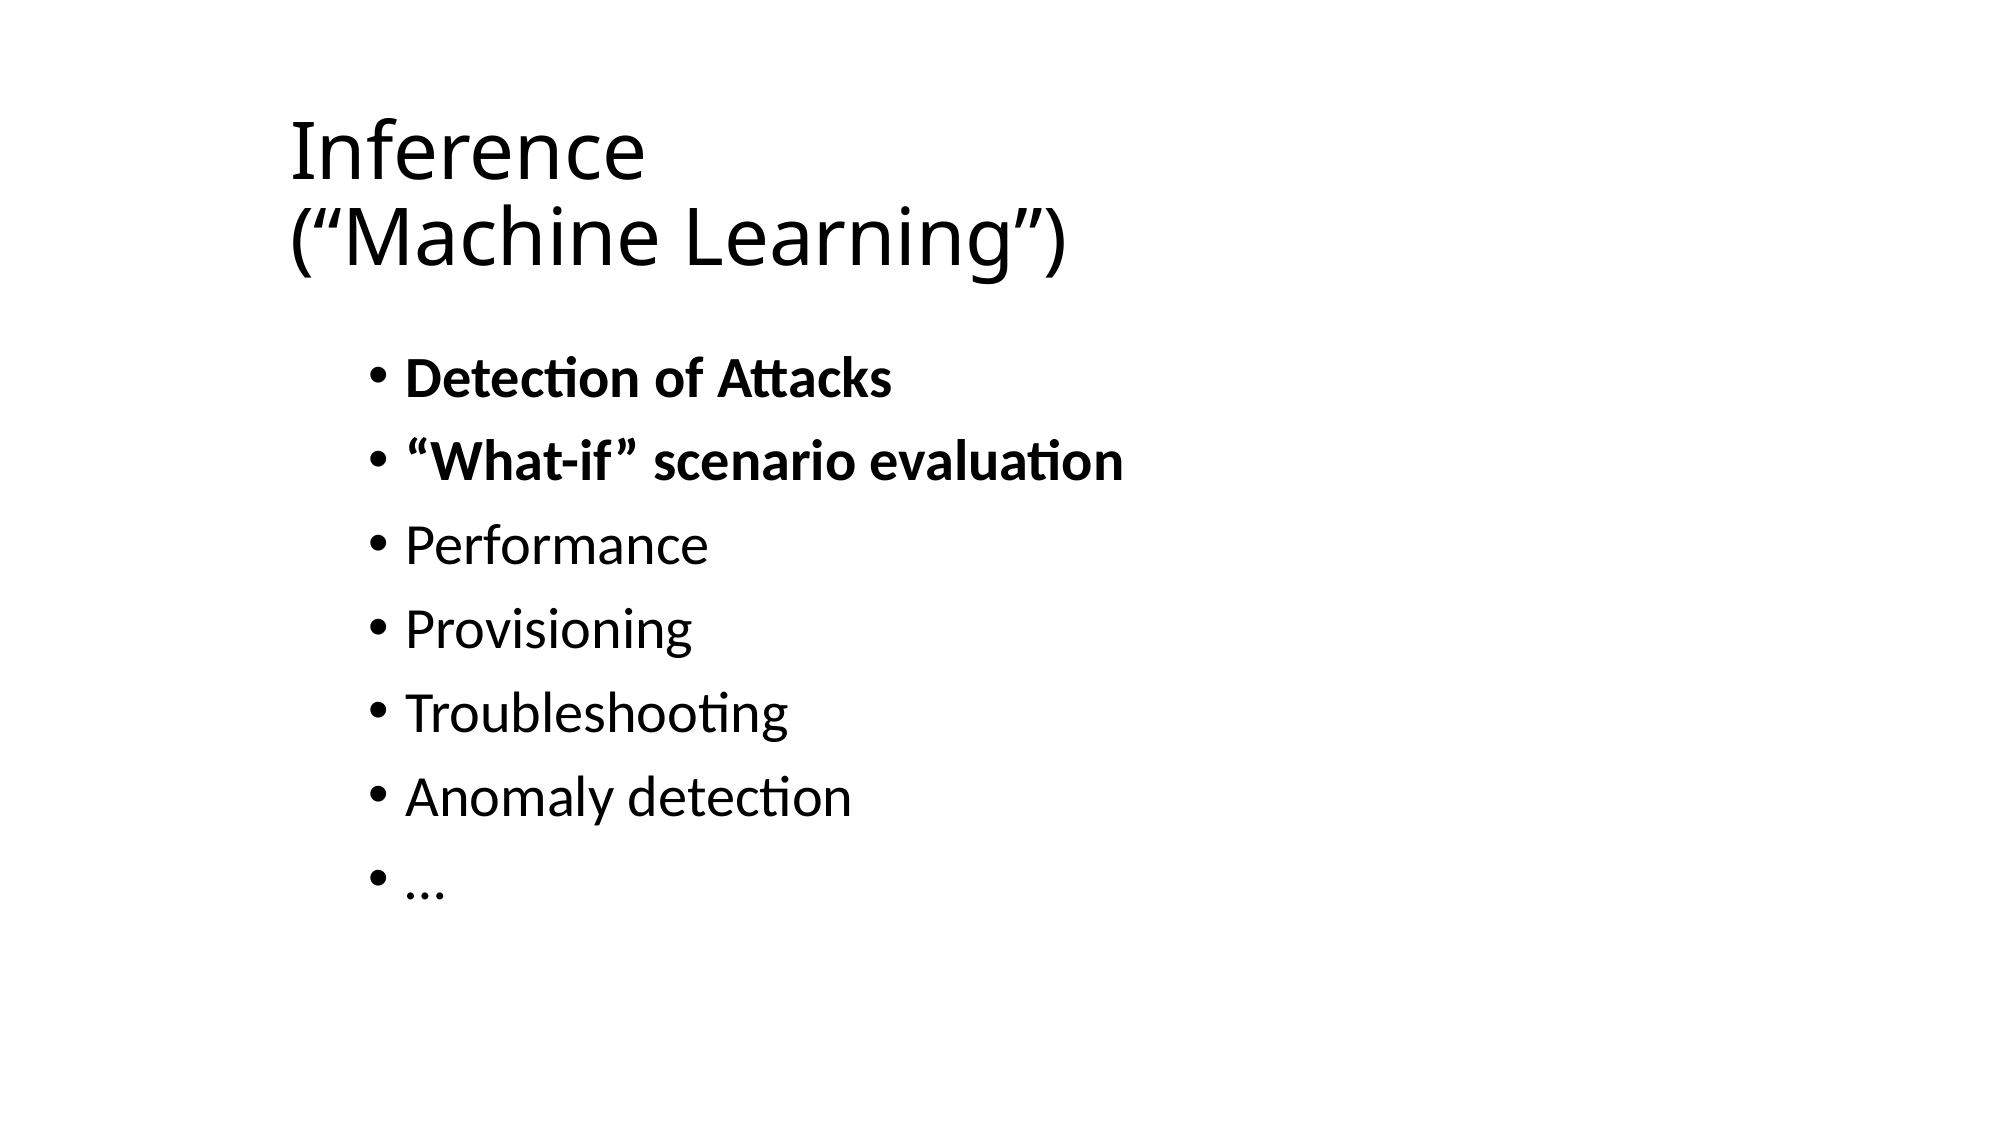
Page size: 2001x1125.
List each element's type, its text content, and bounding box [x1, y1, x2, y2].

title Inference (“Machine Learning”) [275, 103, 1713, 291]
list Detection of Attacks “What-if” scenario evaluation Performance Provisioning Troubleshooting Anomaly detection … [353, 339, 1647, 1053]
